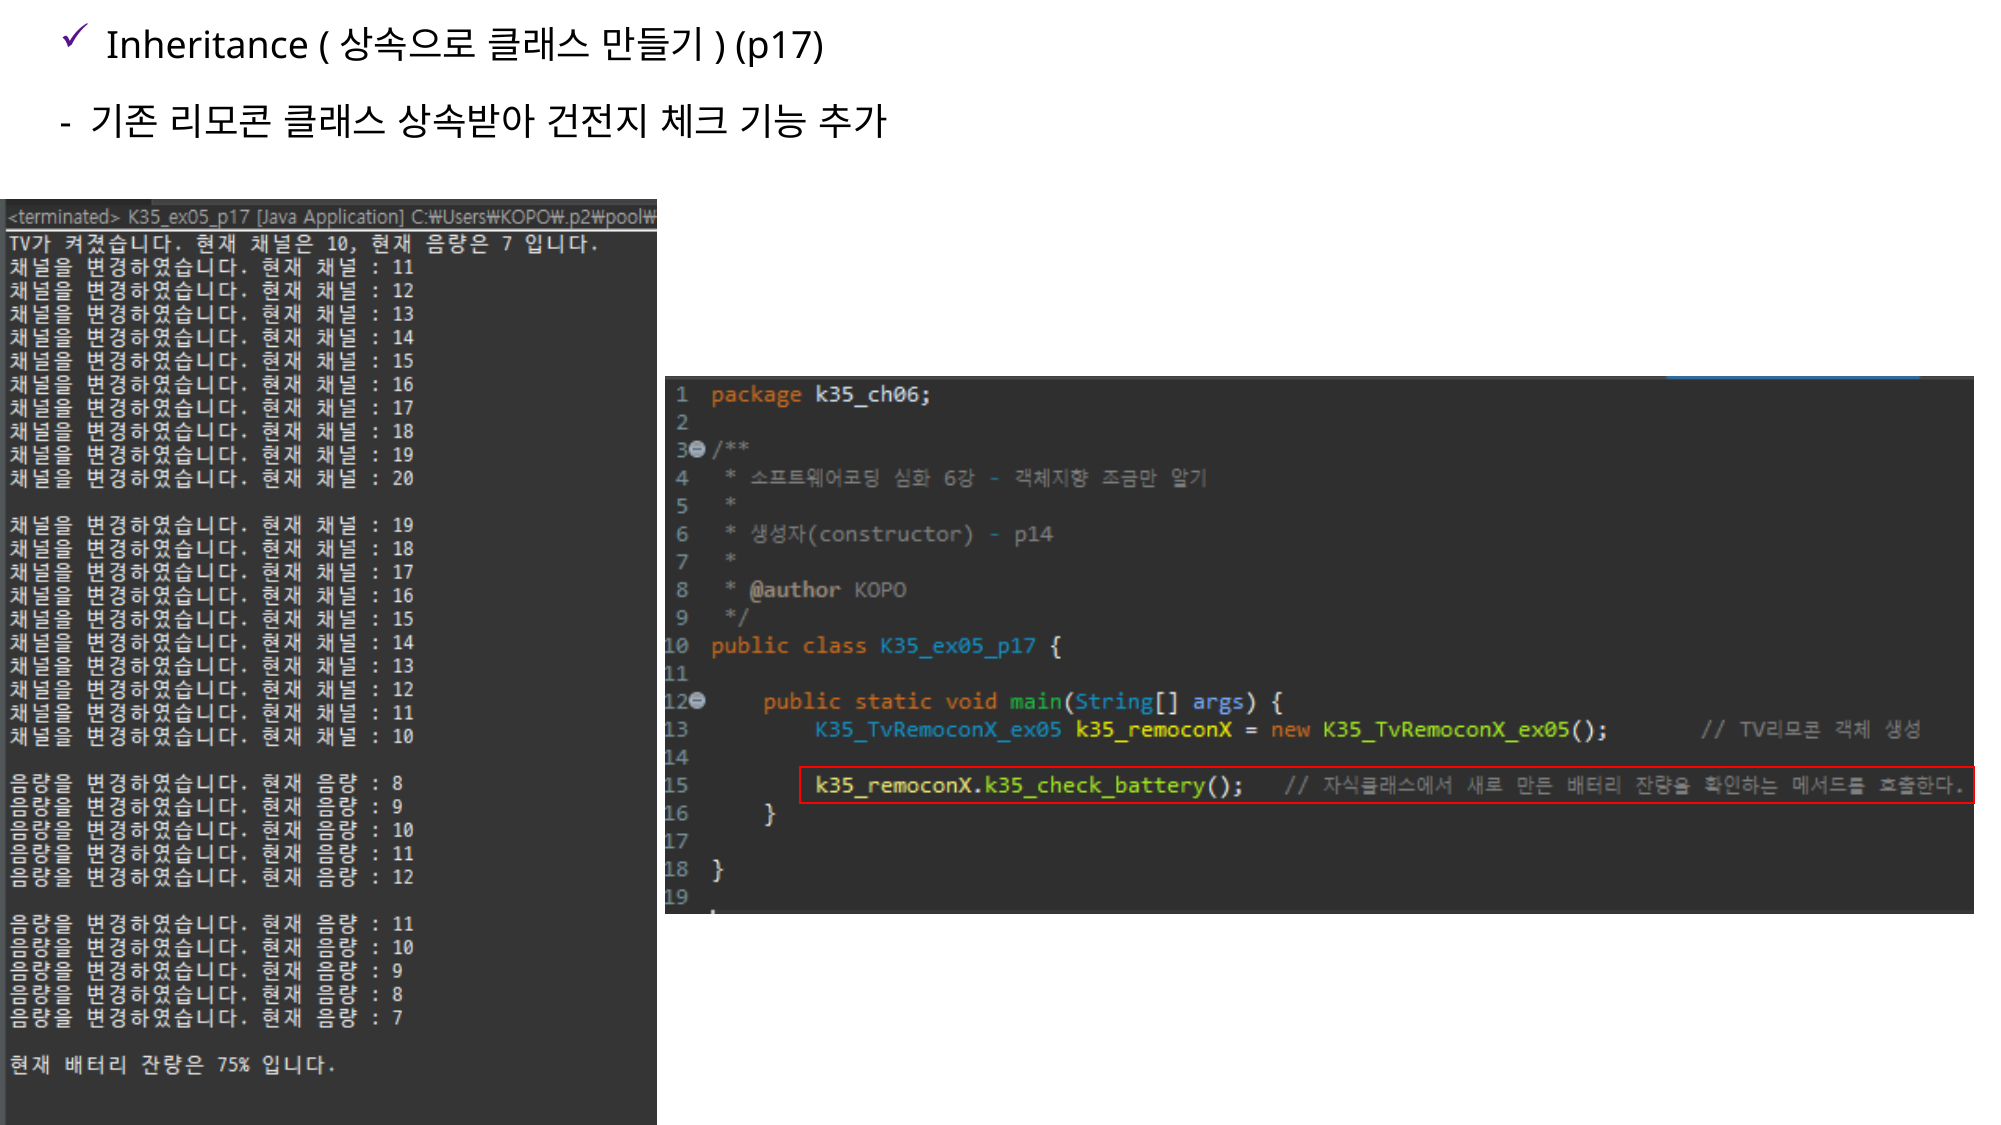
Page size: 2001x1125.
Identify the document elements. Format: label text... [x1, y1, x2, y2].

picture [665, 376, 1974, 914]
text_box Inheritance (상속으로 클래스 만들기) (p17) - 기존 리모콘 클래스 상속받아 건전지 체크 기능 추가 [44, 0, 904, 151]
picture [0, 199, 657, 1125]
